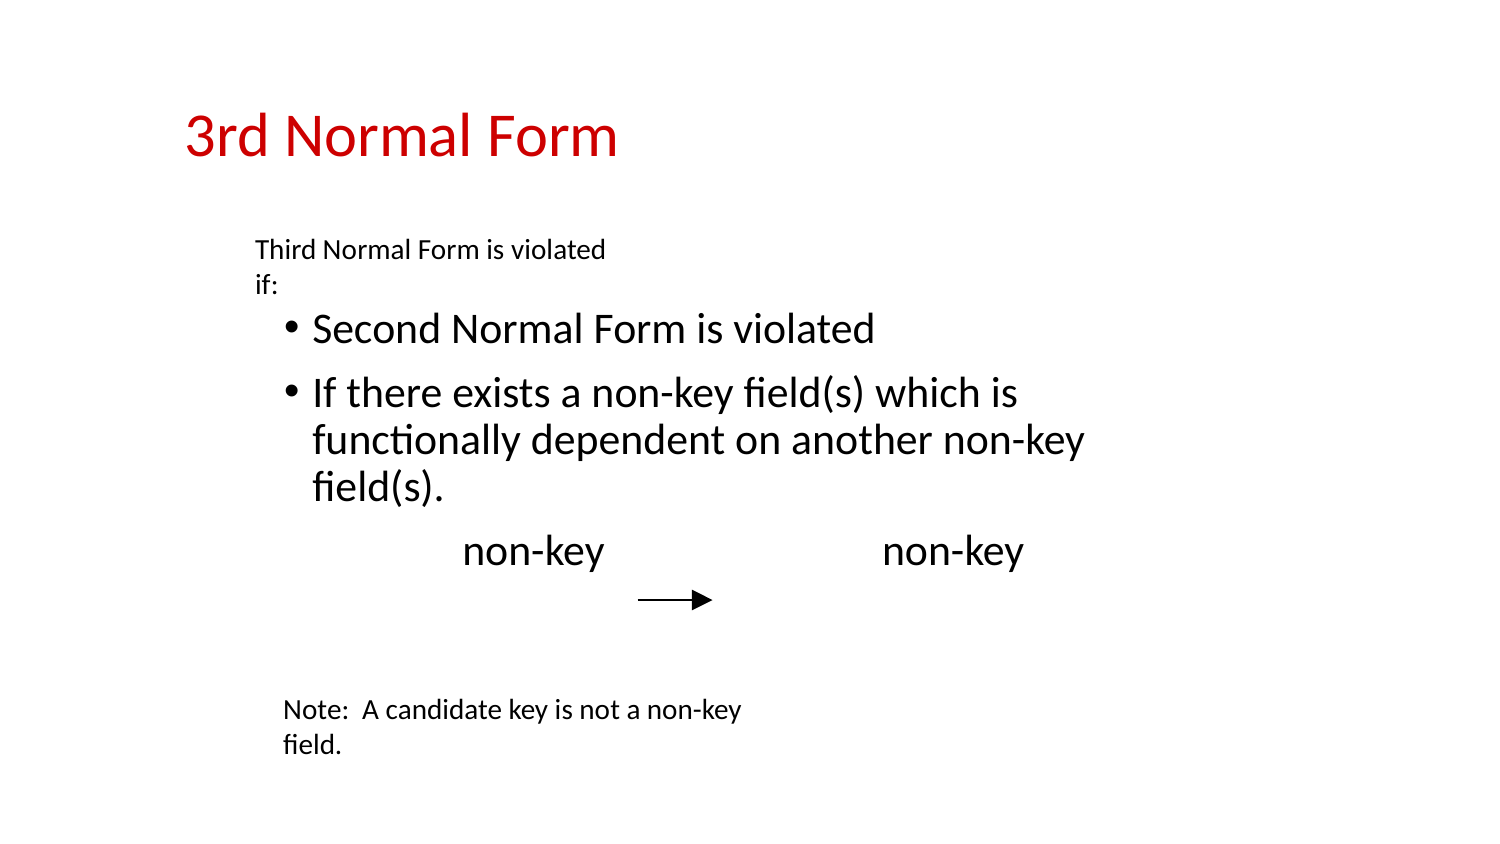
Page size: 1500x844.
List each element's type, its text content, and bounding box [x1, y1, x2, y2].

list Second Normal Form is violated If there exists a non-key field(s) which is functionally dependent on another non-key field(s). non-key non-key [271, 300, 1229, 750]
text_box Third Normal Form is violated if: [243, 224, 638, 307]
title 3rd Normal Form [173, 89, 1130, 183]
text_box Note: A candidate key is not a non-key field. [271, 684, 808, 766]
